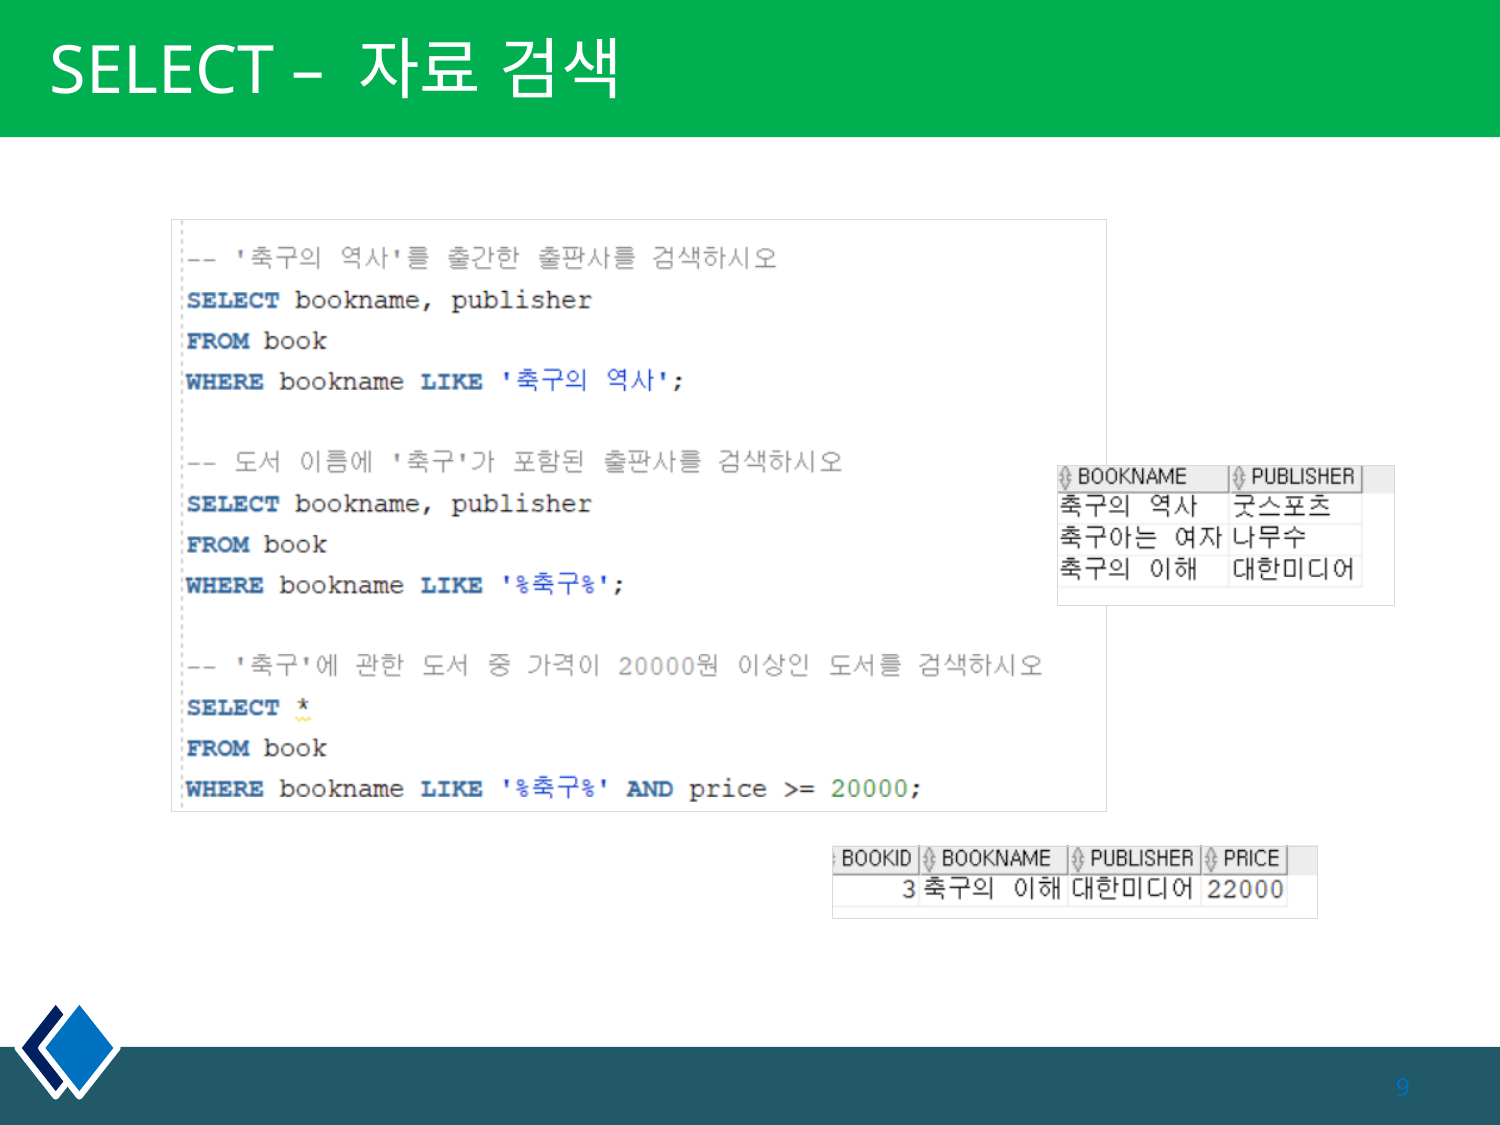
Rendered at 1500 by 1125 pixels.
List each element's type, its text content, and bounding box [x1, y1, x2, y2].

title SELECT – 자료 검색 [0, 0, 939, 138]
picture [170, 219, 1395, 812]
picture [832, 845, 1318, 919]
slide_number 9 [1340, 1058, 1425, 1119]
